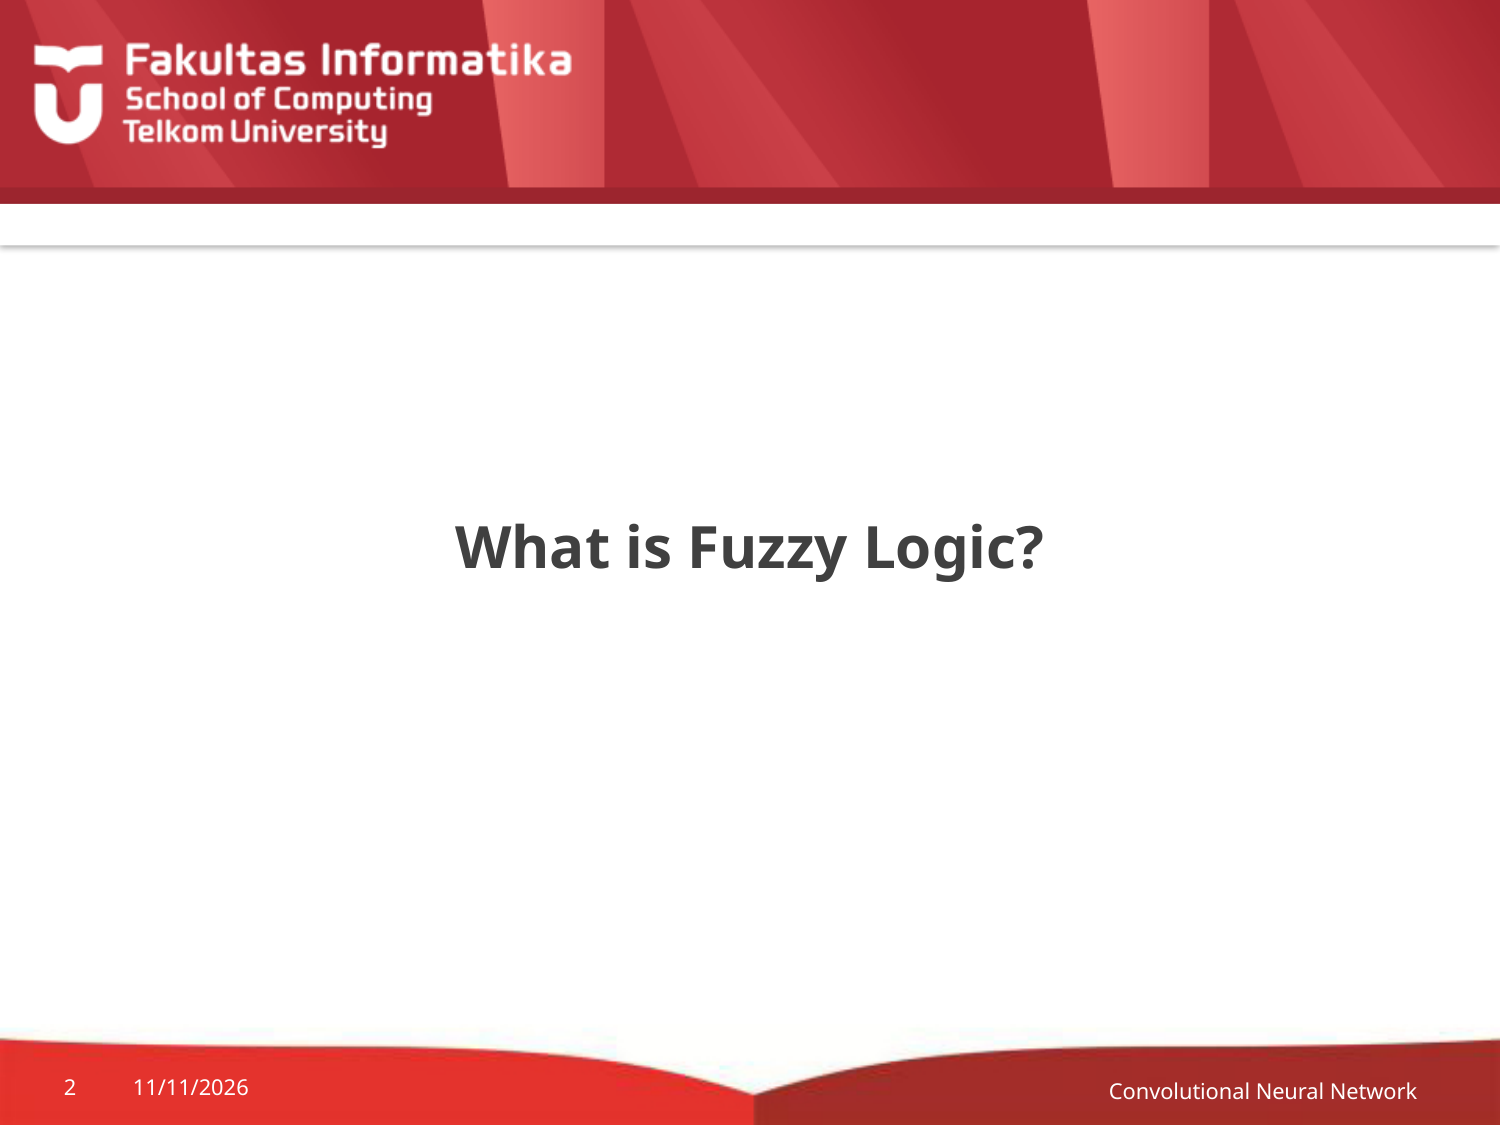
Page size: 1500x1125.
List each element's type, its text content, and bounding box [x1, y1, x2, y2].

picture [0, 1024, 1500, 1125]
title What is Fuzzy Logic? [67, 492, 1433, 598]
slide_number 2 [63, 1058, 123, 1119]
list Convolutional Neural Network [888, 1058, 1433, 1119]
slide_number 12-Nov-19 [132, 1058, 403, 1119]
picture [0, 0, 1500, 203]
